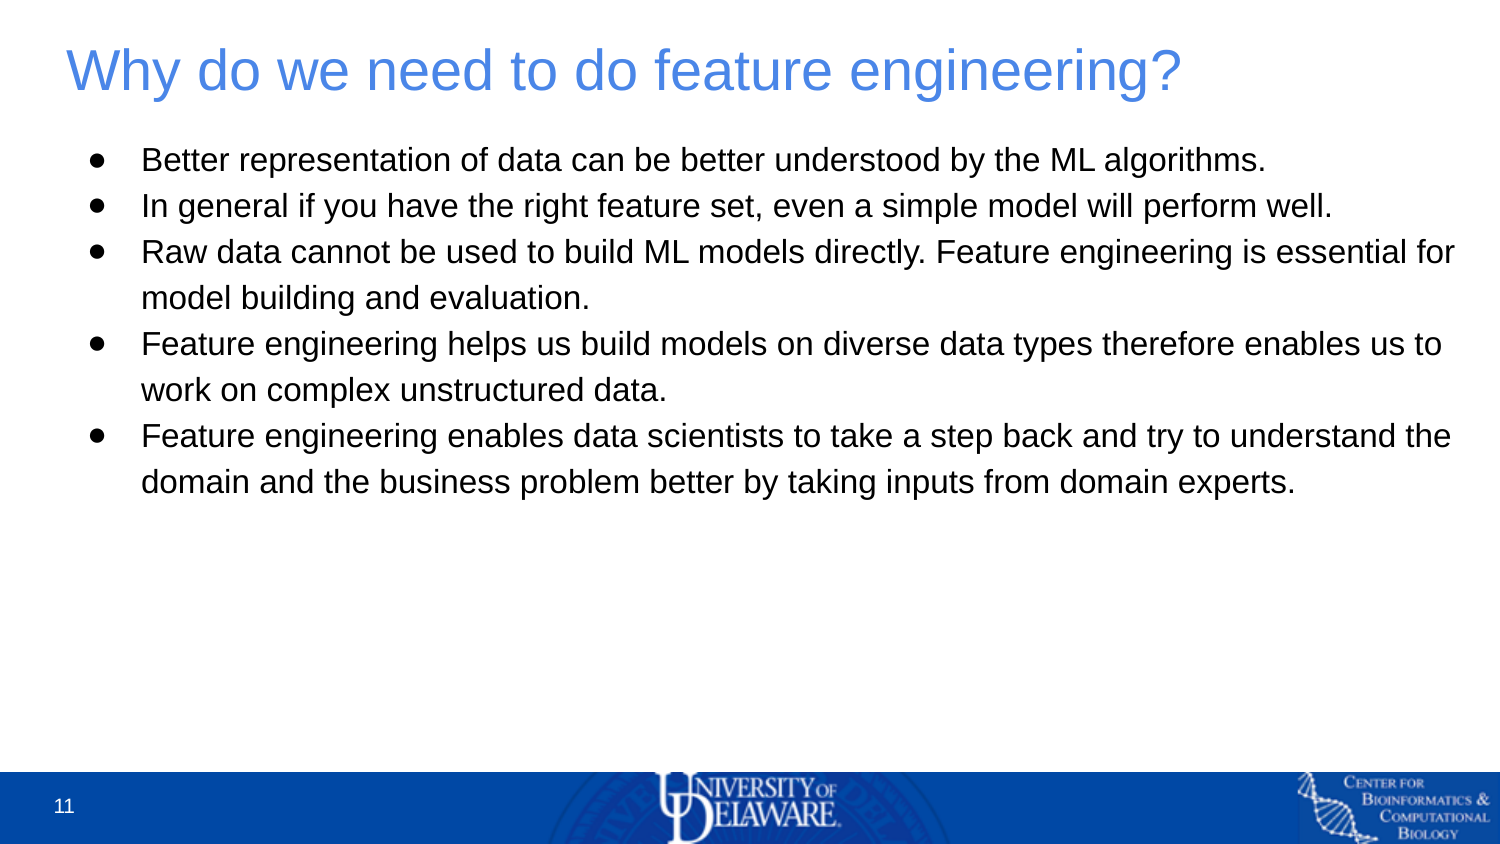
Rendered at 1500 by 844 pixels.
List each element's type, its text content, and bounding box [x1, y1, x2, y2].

title Why do we need to do feature engineering? [51, 18, 1449, 117]
text_box Better representation of data can be better understood by the ML algorithms. In general if you have the right feature set, even a simple model will perform well. Raw data cannot be used to build ML models directly. Feature engineering is essential for model building and evaluation. Feature engineering helps us build models on diverse data types therefore enables us to work on complex unstructured data. Feature engineering enables data scientists to take a step back and try to understand the domain and the business problem better by taking inputs from domain experts. [51, 117, 1478, 515]
picture [0, 772, 1500, 844]
